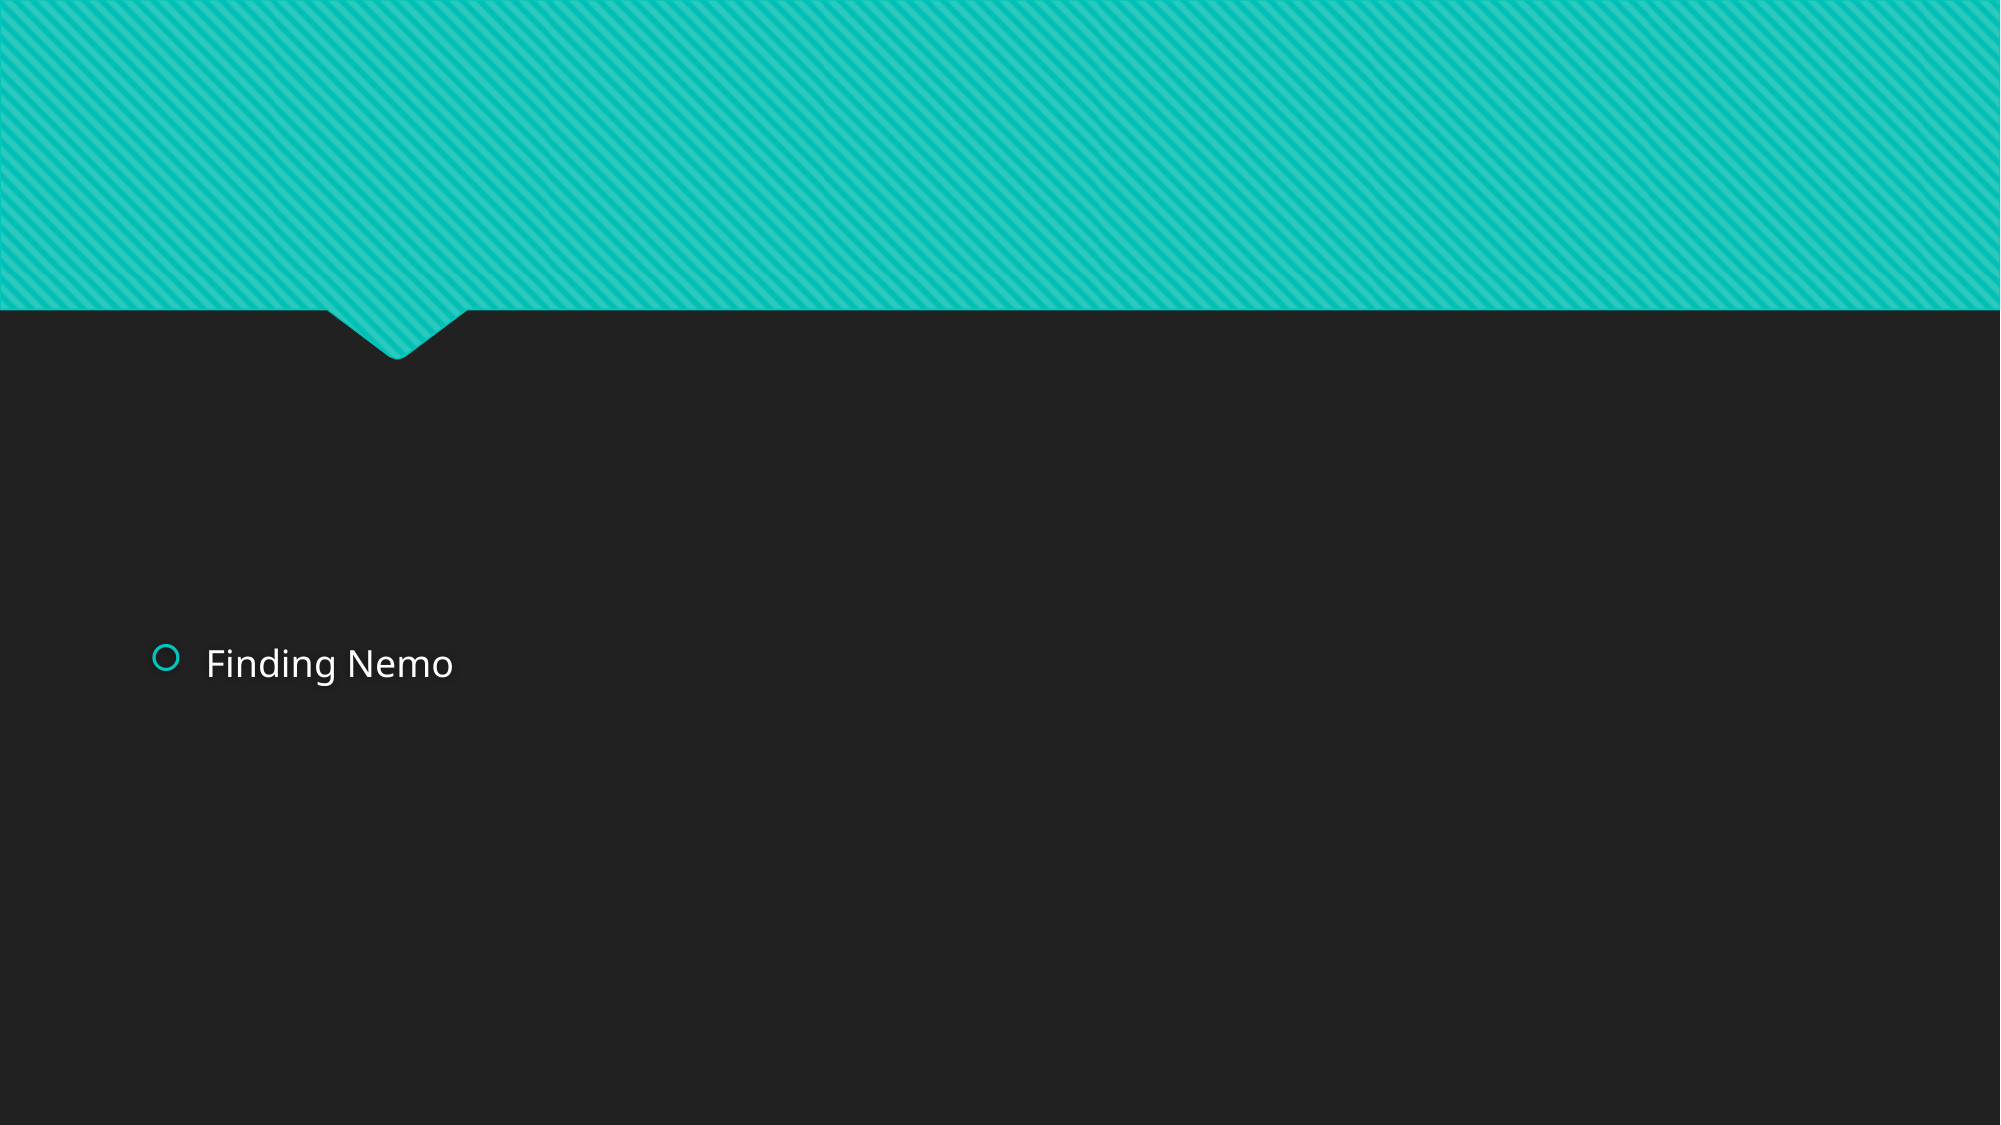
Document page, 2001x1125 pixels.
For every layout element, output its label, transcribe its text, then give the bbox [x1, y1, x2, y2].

list Finding Nemo [134, 364, 1866, 962]
